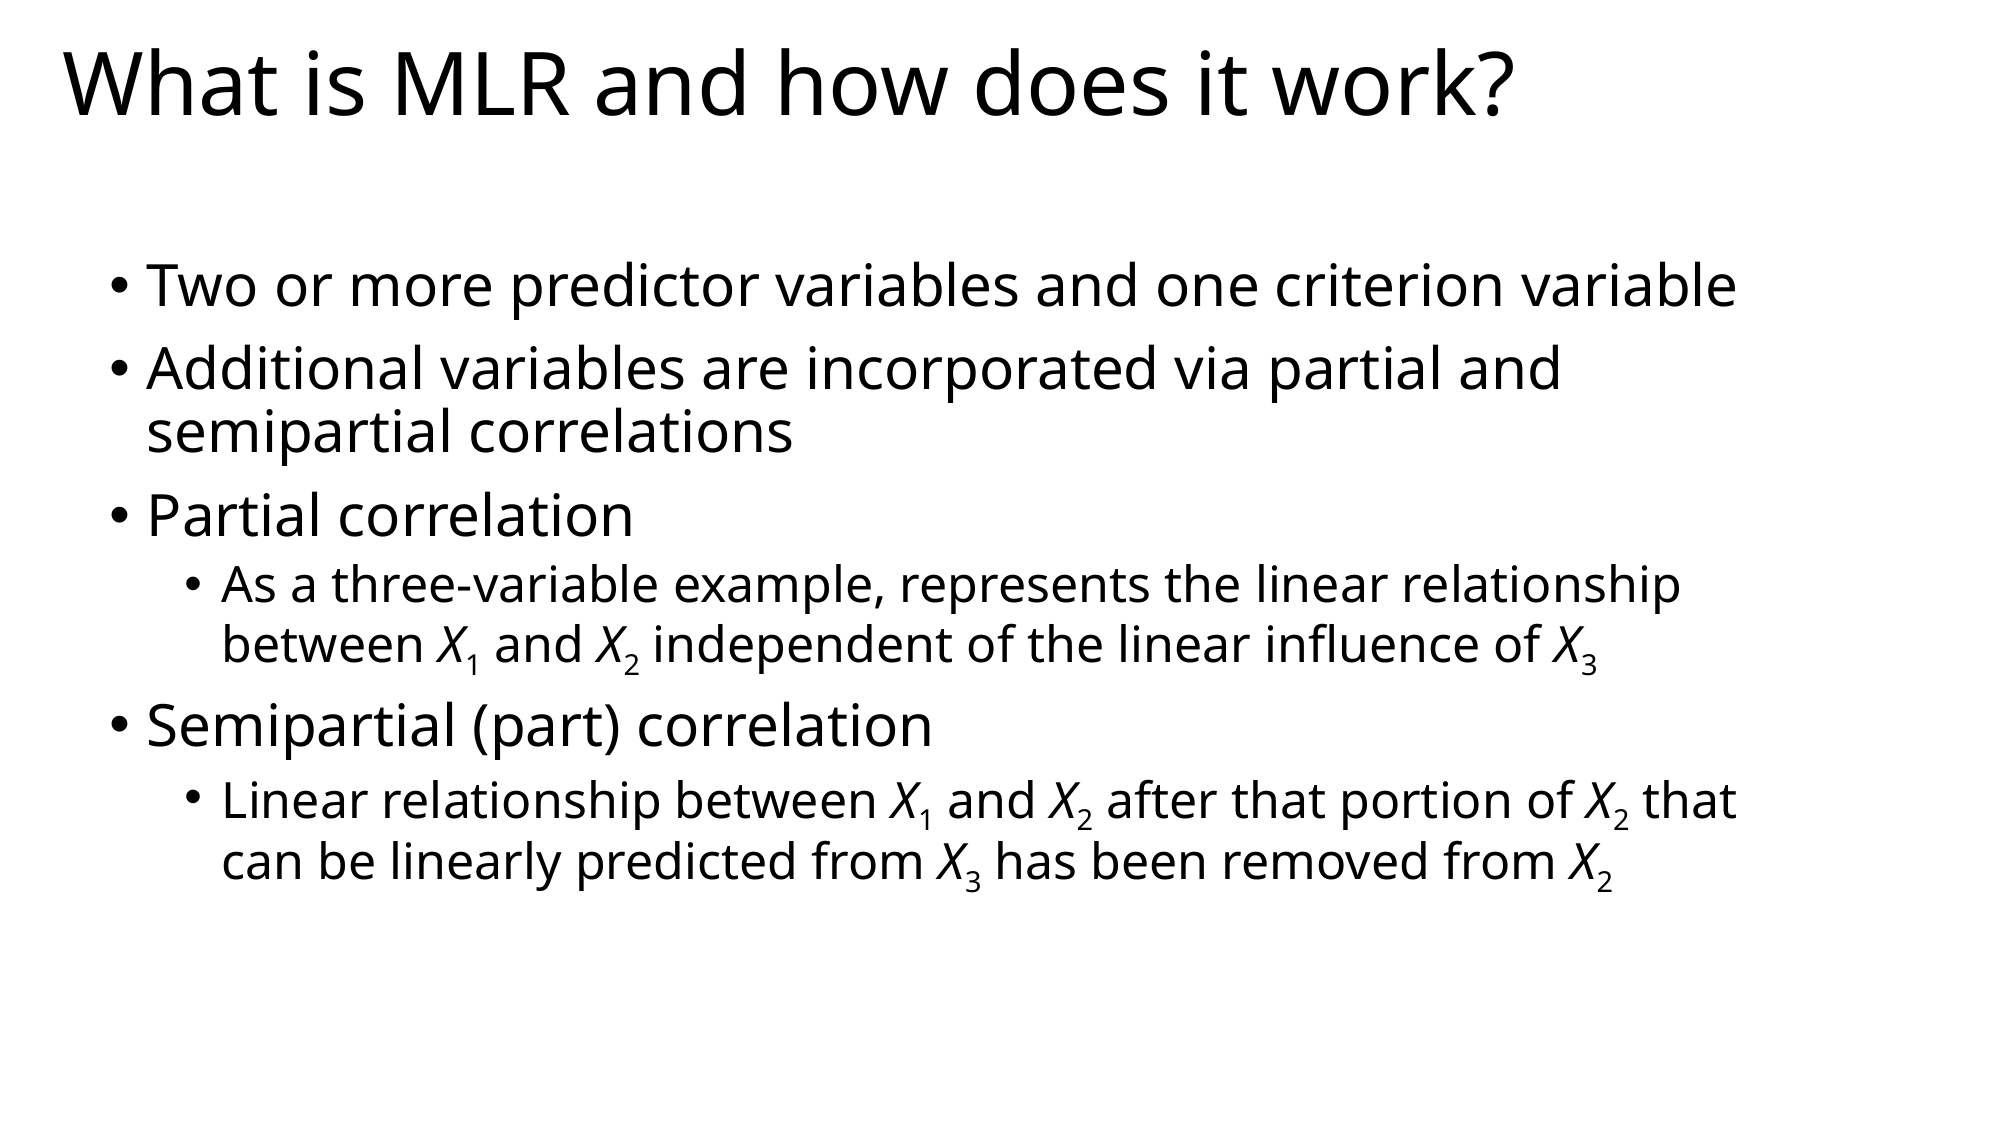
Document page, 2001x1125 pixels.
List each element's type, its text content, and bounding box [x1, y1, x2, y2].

list Two or more predictor variables and one criterion variable Additional variables are incorporated via partial and semipartial correlations Partial correlation As a three-variable example, represents the linear relationship between X1 and X2 independent of the linear influence of X3 Semipartial (part) correlation Linear relationship between X1 and X2 after that portion of X2 that can be linearly predicted from X3 has been removed from X2 [94, 248, 1820, 963]
title What is MLR and how does it work? [47, 31, 1773, 249]
